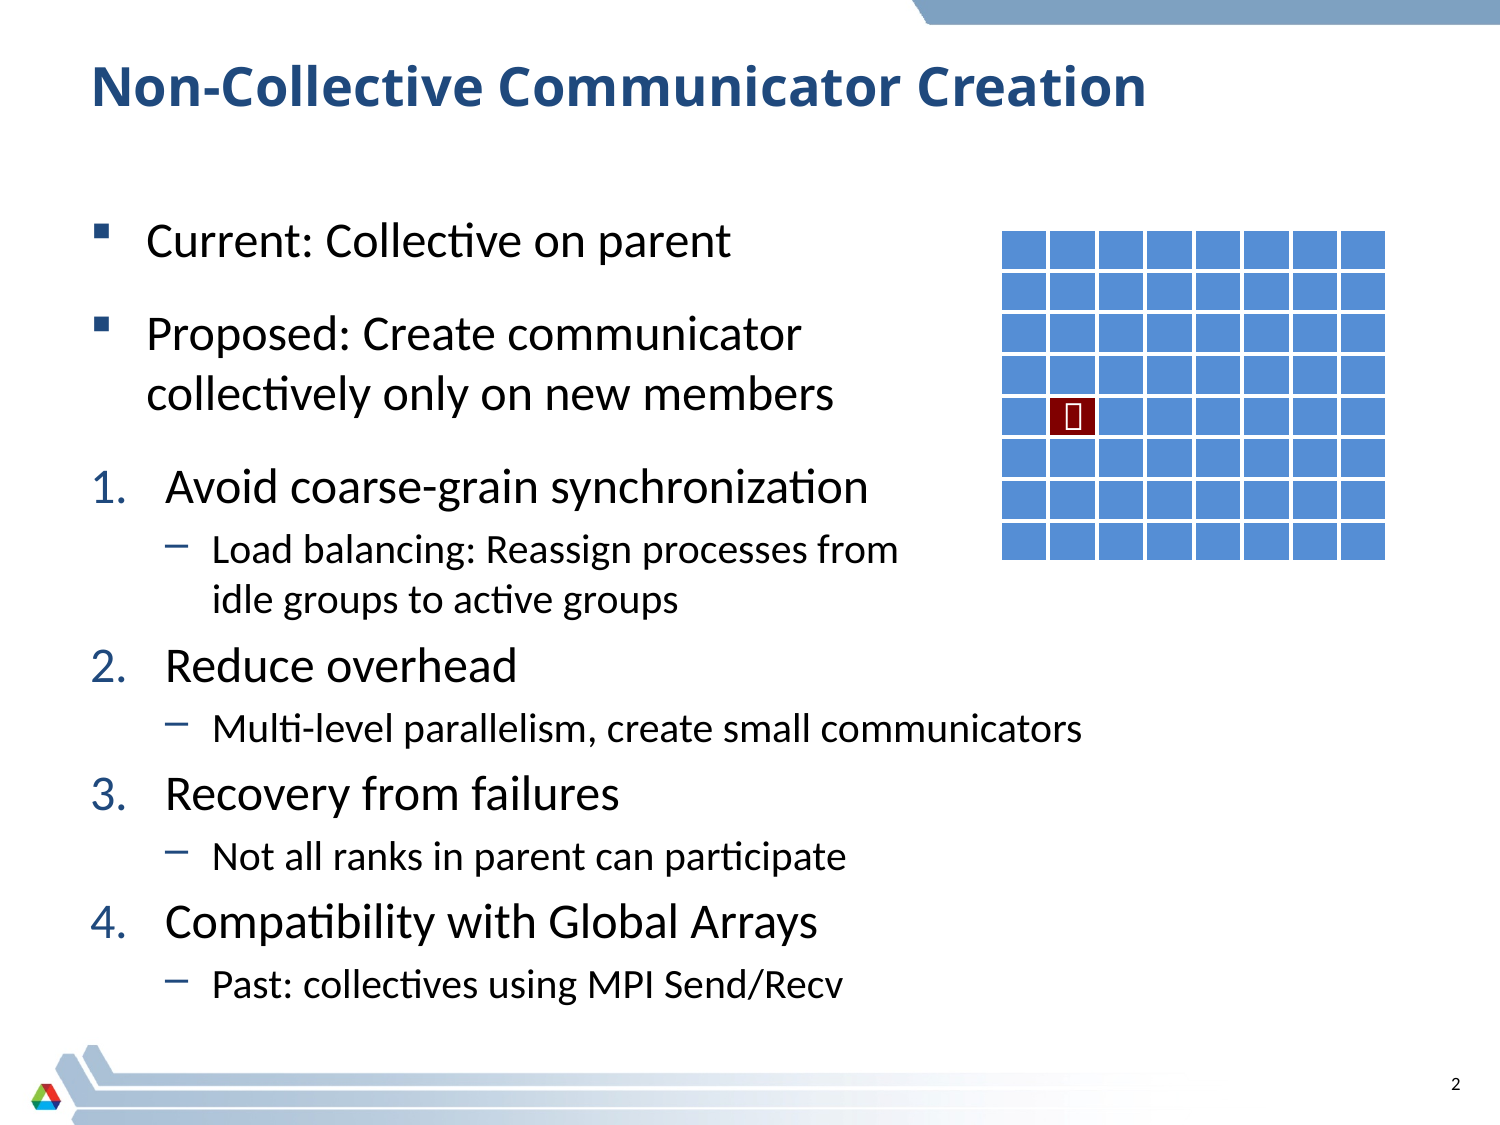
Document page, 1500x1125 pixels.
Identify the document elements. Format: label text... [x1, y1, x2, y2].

table_cell [1341, 273, 1385, 310]
table_cell [1341, 523, 1385, 560]
table_cell [1293, 398, 1337, 435]
table_cell [1050, 356, 1095, 386]
table_cell [1244, 314, 1289, 352]
table_cell [1293, 273, 1337, 310]
table_cell [1244, 439, 1289, 477]
table_cell [1244, 356, 1289, 394]
table_cell [1050, 314, 1095, 352]
table_cell [1196, 356, 1240, 394]
table_cell [1293, 356, 1337, 394]
table_header [1244, 231, 1289, 269]
table_cell [1099, 356, 1143, 394]
table_cell [1002, 523, 1046, 560]
table_cell [1099, 273, 1143, 310]
table_header [1147, 231, 1192, 269]
table_header [1050, 231, 1095, 269]
table_cell [1147, 273, 1192, 310]
table_cell [1244, 523, 1289, 560]
table_cell [1002, 356, 1046, 394]
table_cell [1050, 273, 1095, 310]
table_cell [1002, 439, 1046, 477]
table_cell [1244, 481, 1289, 519]
table_header [1341, 231, 1385, 269]
table_cell [1147, 439, 1192, 477]
table_cell [1196, 523, 1240, 560]
table_cell [1244, 273, 1289, 310]
table_cell [1293, 439, 1337, 477]
table_cell [1050, 523, 1095, 560]
table_cell [1196, 314, 1240, 352]
table_cell [1196, 481, 1240, 519]
picture [0, 1037, 1500, 1125]
table_cell [1293, 481, 1337, 519]
table_cell [1293, 314, 1337, 352]
table_cell [1147, 356, 1192, 394]
table_cell [1196, 398, 1240, 435]
table_cell [1099, 439, 1143, 477]
table_header [1293, 231, 1337, 269]
table_cell [1002, 273, 1046, 310]
table_cell [1002, 481, 1046, 519]
table_cell [1341, 356, 1385, 394]
table_cell [1244, 398, 1289, 435]
table_cell [1341, 398, 1385, 435]
table_cell [1100, 398, 1143, 435]
text_box  [1047, 386, 1100, 446]
table_cell [1341, 439, 1385, 477]
table_cell [1099, 314, 1143, 352]
table_cell [1341, 314, 1385, 352]
table_cell [1002, 314, 1046, 352]
table_cell [1196, 273, 1240, 310]
table_cell [1050, 481, 1095, 519]
table_cell [1293, 523, 1337, 560]
table_cell [1099, 523, 1143, 560]
table_header [1002, 231, 1046, 269]
table_cell [1099, 481, 1143, 519]
table_cell [1147, 398, 1192, 435]
picture [0, 0, 1500, 26]
list Current: Collective on parent Proposed: Create communicator collectively only on new members Avoid coarse-grain synchronization Load balancing: Reassign processes from idle groups to active groups Reduce overhead Multi-level parallelism, create small communicators Recovery from failures Not all ranks in parent can participate Compatibility with Global Arrays Past: collectives using MPI Send/Recv [74, 199, 1426, 1006]
title Non-Collective Communicator Creation [74, 44, 1476, 201]
table_header [1099, 231, 1143, 269]
table_cell [1341, 481, 1385, 519]
table_cell [1147, 481, 1192, 519]
slide_number 2 [1412, 1064, 1476, 1125]
table_cell [1050, 446, 1095, 477]
table_cell [1147, 314, 1192, 352]
table_cell [1147, 523, 1192, 560]
table_cell [1002, 398, 1046, 435]
table_cell [1196, 439, 1240, 477]
table_header [1196, 231, 1240, 269]
